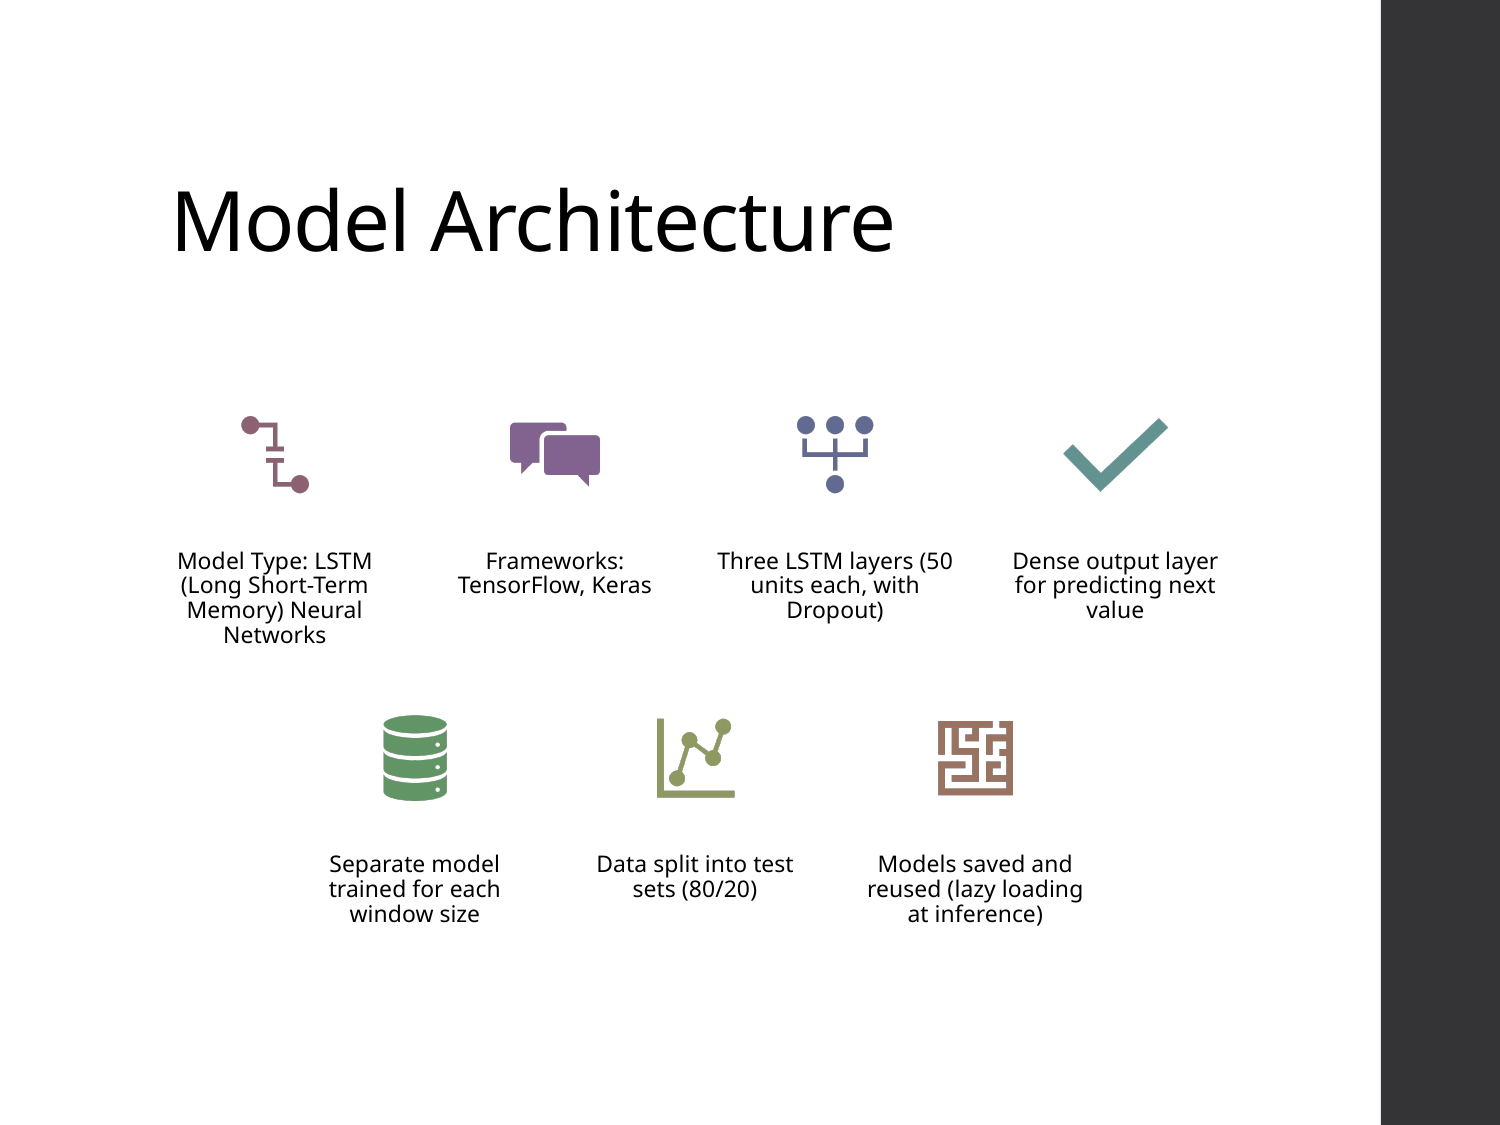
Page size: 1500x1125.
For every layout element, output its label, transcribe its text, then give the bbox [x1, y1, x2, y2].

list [154, 329, 1236, 1020]
title Model Architecture [155, 60, 1348, 278]
